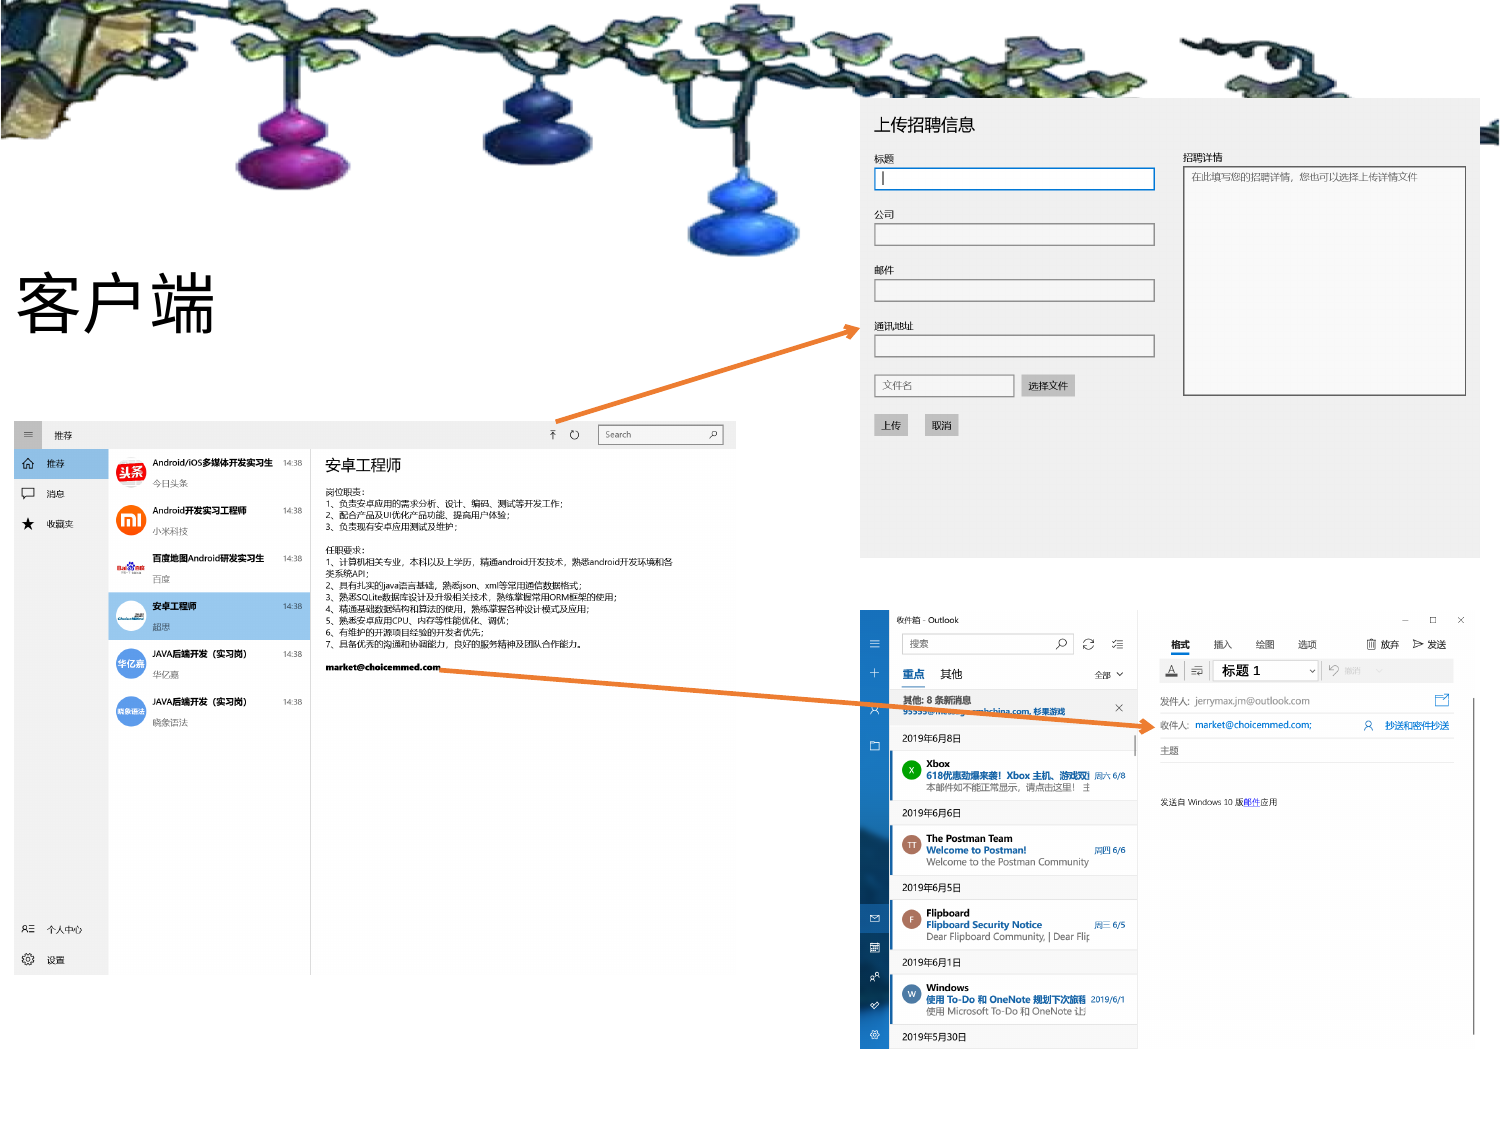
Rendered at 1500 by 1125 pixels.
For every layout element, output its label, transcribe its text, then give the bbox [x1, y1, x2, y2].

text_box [555, 327, 860, 422]
text_box 客户端 [1, 254, 232, 350]
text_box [439, 670, 1155, 728]
picture [14, 421, 736, 975]
picture [859, 610, 1475, 1049]
picture [0, 0, 1500, 558]
